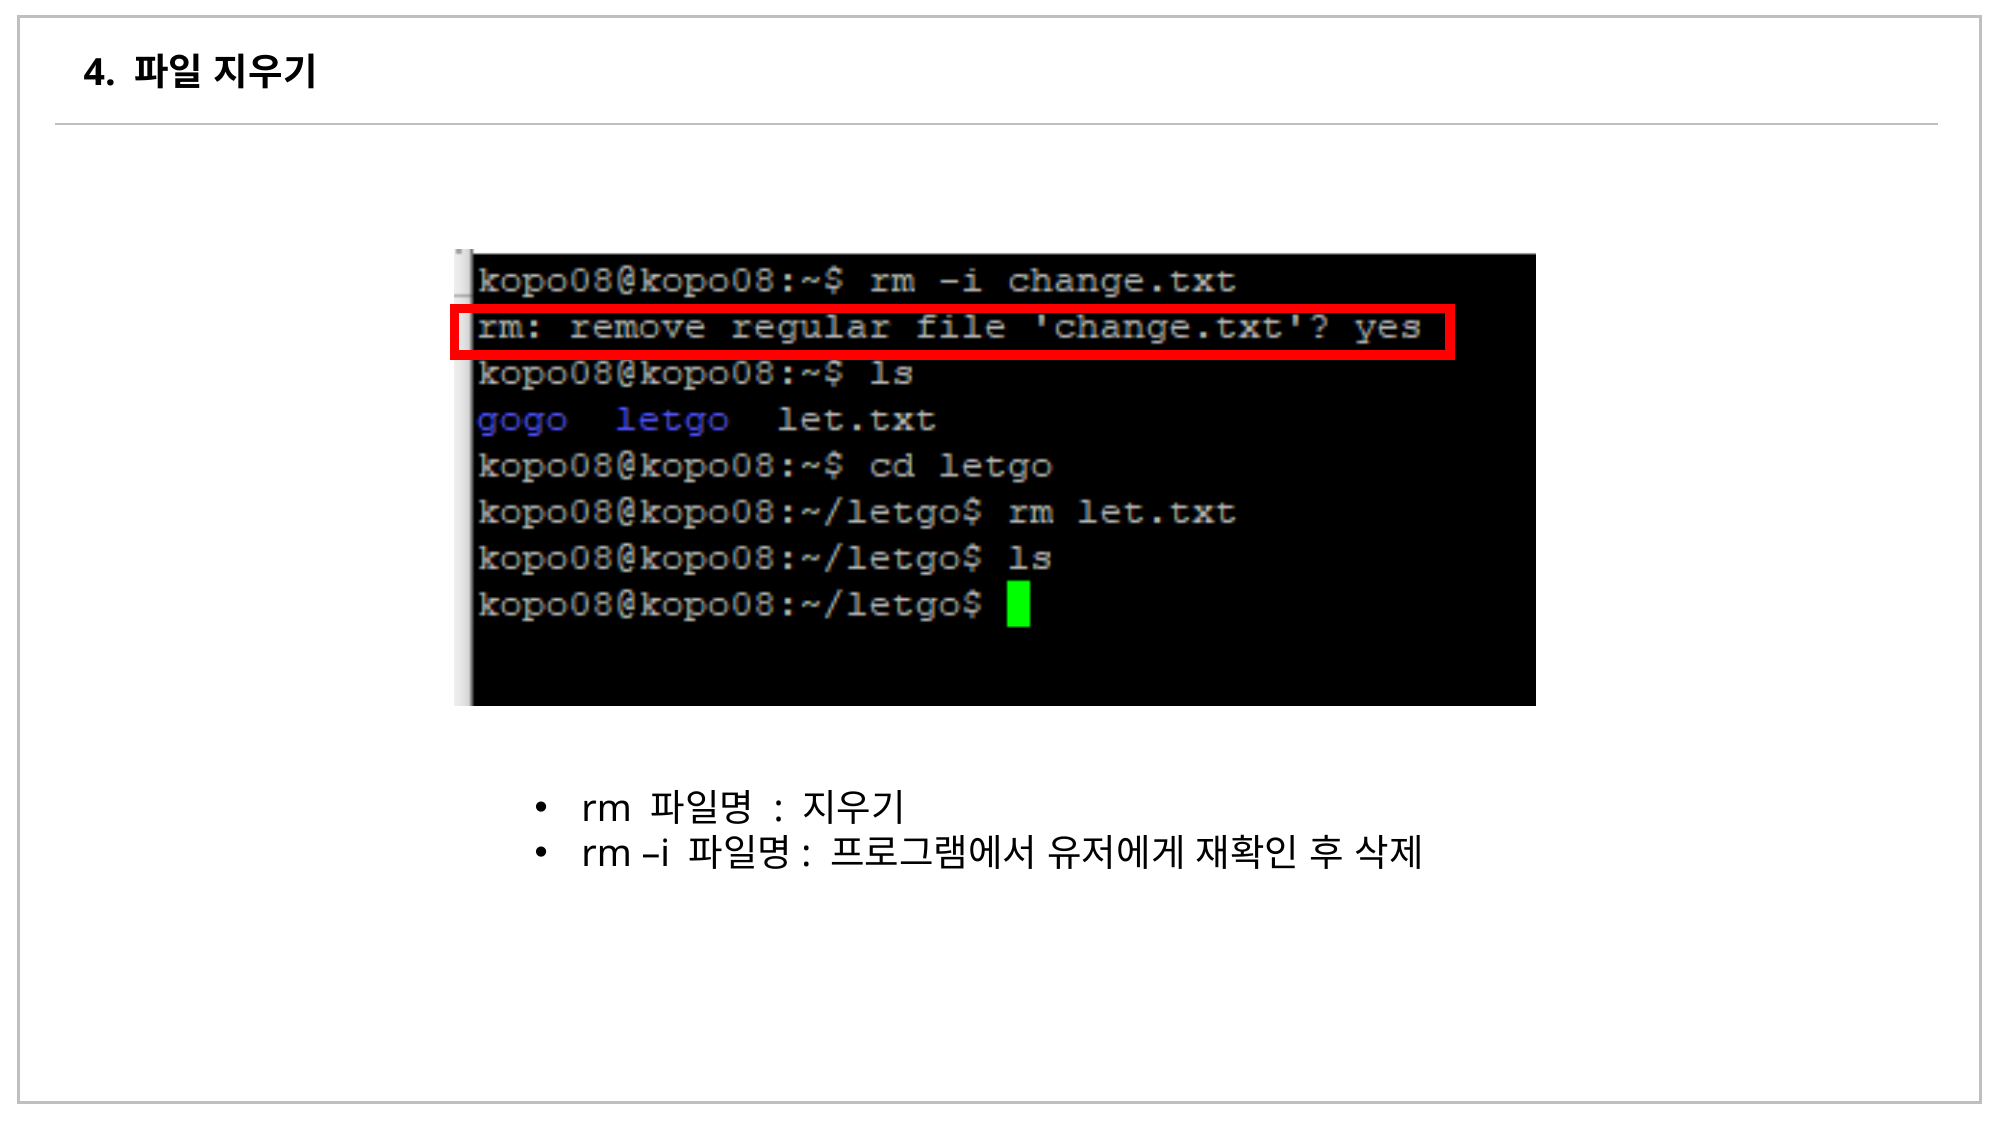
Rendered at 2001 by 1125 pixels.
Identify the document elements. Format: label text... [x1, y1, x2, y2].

picture [454, 249, 1536, 706]
text_box rm 파일명 : 지우기 rm –i 파일명: 프로그램에서 유저에게 재확인 후 삭제 [519, 776, 2000, 882]
text_box 4. 파일 지우기 [68, 41, 333, 101]
